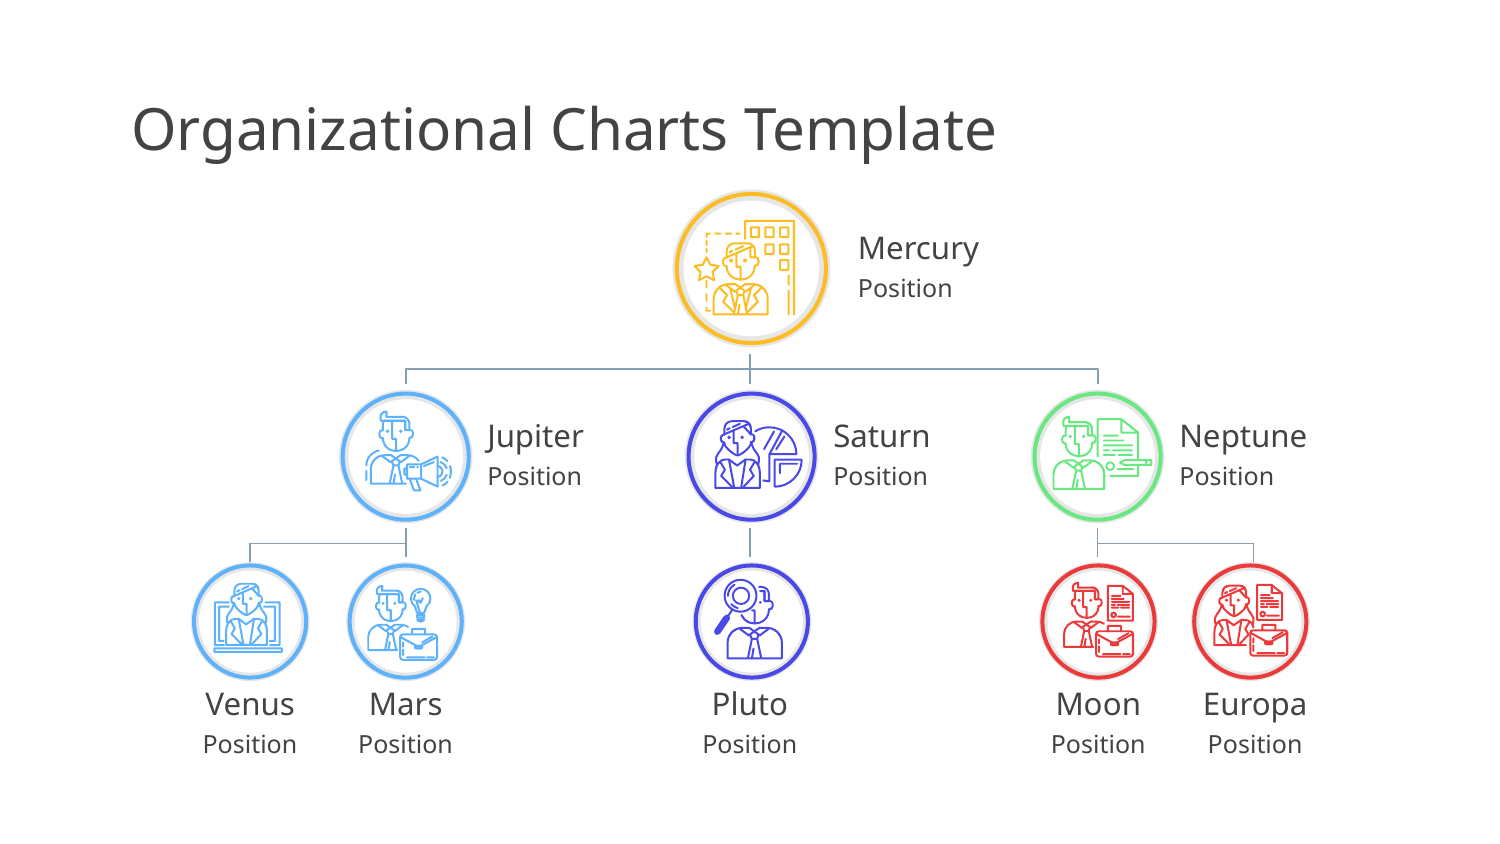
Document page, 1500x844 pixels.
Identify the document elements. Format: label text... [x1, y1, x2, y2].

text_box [249, 527, 407, 564]
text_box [1211, 583, 1289, 657]
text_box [1097, 532, 1255, 565]
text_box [1024, 561, 1173, 769]
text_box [1181, 561, 1329, 769]
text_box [176, 561, 324, 769]
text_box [1030, 389, 1347, 524]
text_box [684, 393, 1001, 524]
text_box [693, 219, 796, 316]
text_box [1052, 415, 1153, 491]
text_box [713, 578, 784, 660]
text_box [676, 561, 824, 769]
title Organizational Charts Template [116, 88, 1384, 167]
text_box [366, 584, 439, 662]
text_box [405, 354, 1099, 385]
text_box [672, 189, 1079, 348]
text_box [364, 410, 453, 492]
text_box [338, 389, 655, 524]
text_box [712, 419, 803, 490]
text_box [213, 582, 284, 654]
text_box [1062, 581, 1135, 658]
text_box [332, 561, 480, 769]
